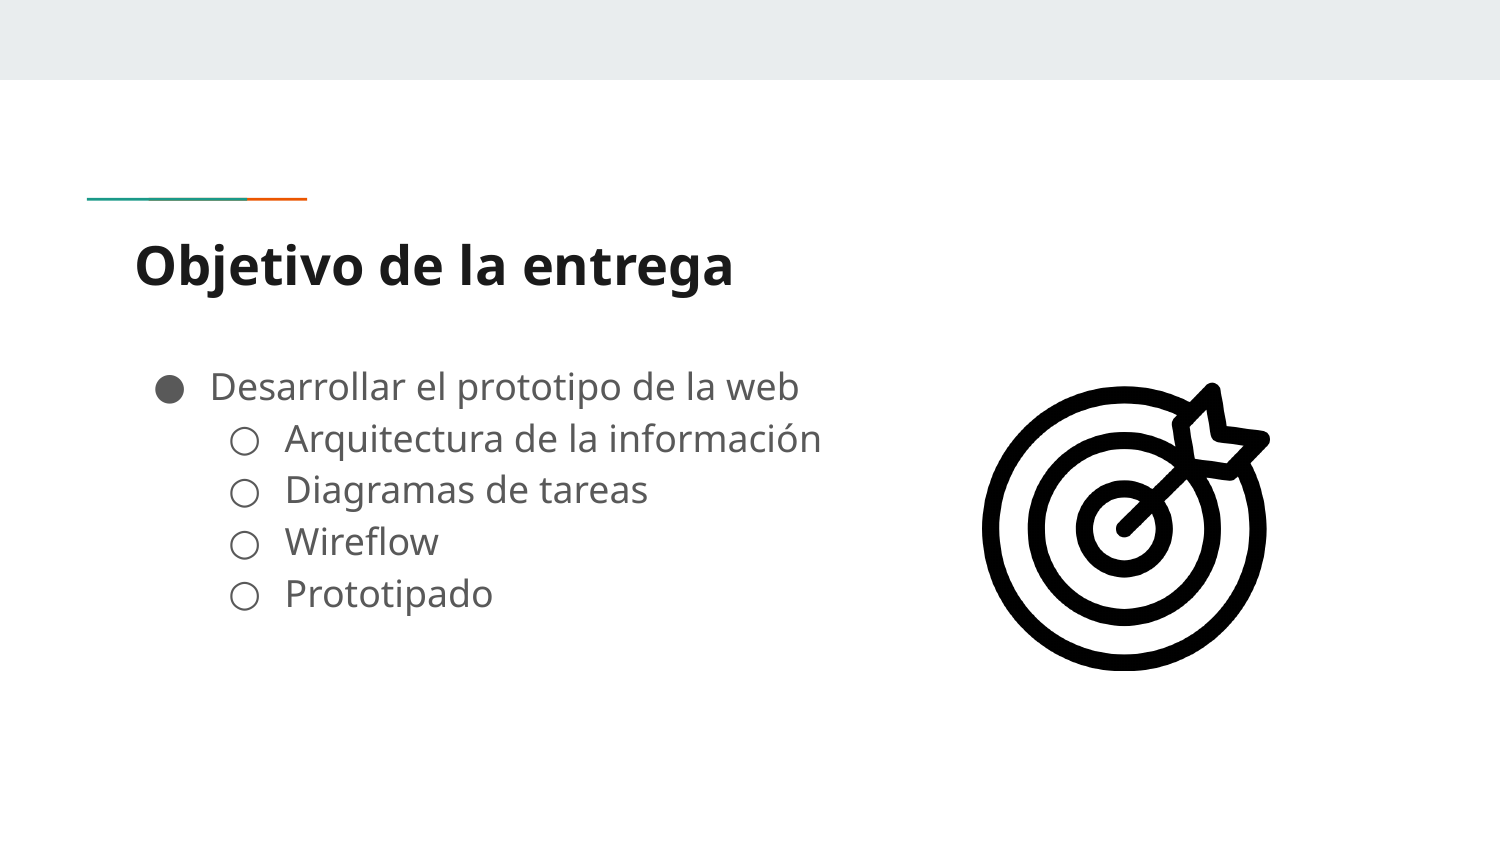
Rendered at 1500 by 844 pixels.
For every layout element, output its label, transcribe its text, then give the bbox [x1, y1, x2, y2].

picture [981, 382, 1270, 671]
title Objetivo de la entrega [119, 216, 1381, 305]
list Desarrollar el prototipo de la web Arquitectura de la información Diagramas de tareas Wireflow Prototipado [119, 341, 1381, 712]
